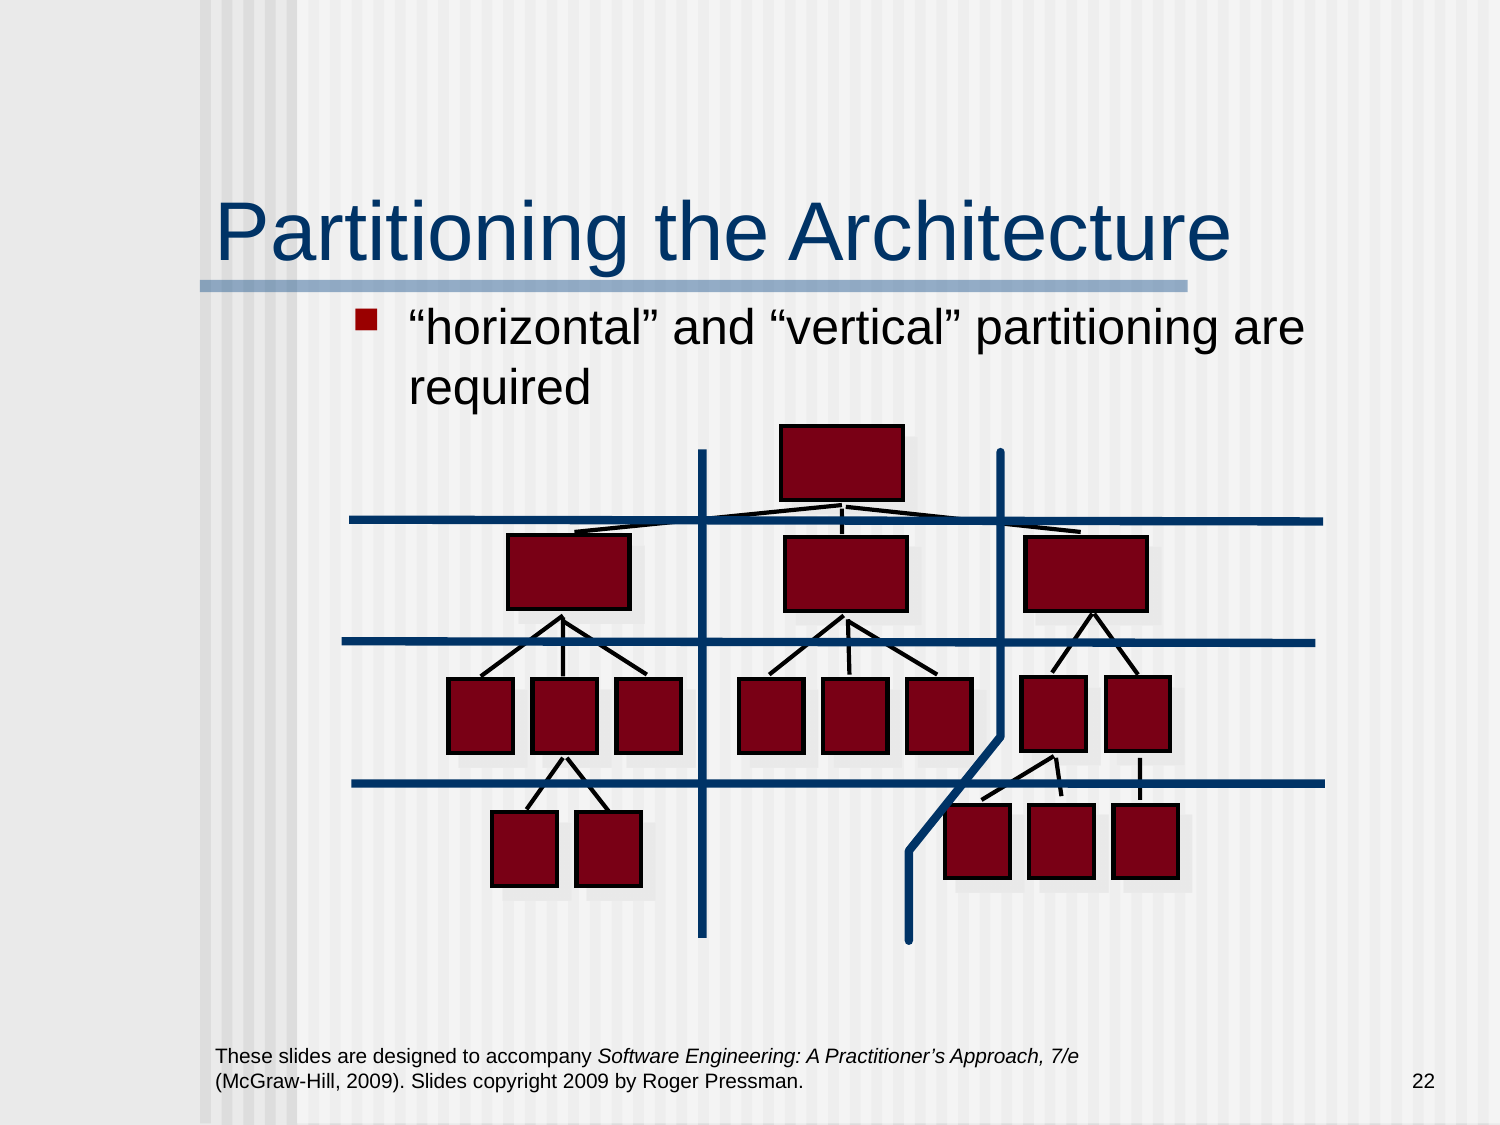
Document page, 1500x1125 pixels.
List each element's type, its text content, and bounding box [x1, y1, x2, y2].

list “horizontal” and “vertical” partitioning are required [337, 287, 1338, 1019]
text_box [341, 425, 1326, 942]
title Partitioning the Architecture [199, 199, 1314, 255]
slide_number 22 [1237, 1024, 1451, 1101]
footer These slides are designed to accompany Software Engineering: A Practitioner’s Approach, 7/e (McGraw-Hill, 2009). Slides copyright 2009 by Roger Pressman. [199, 1024, 1101, 1101]
